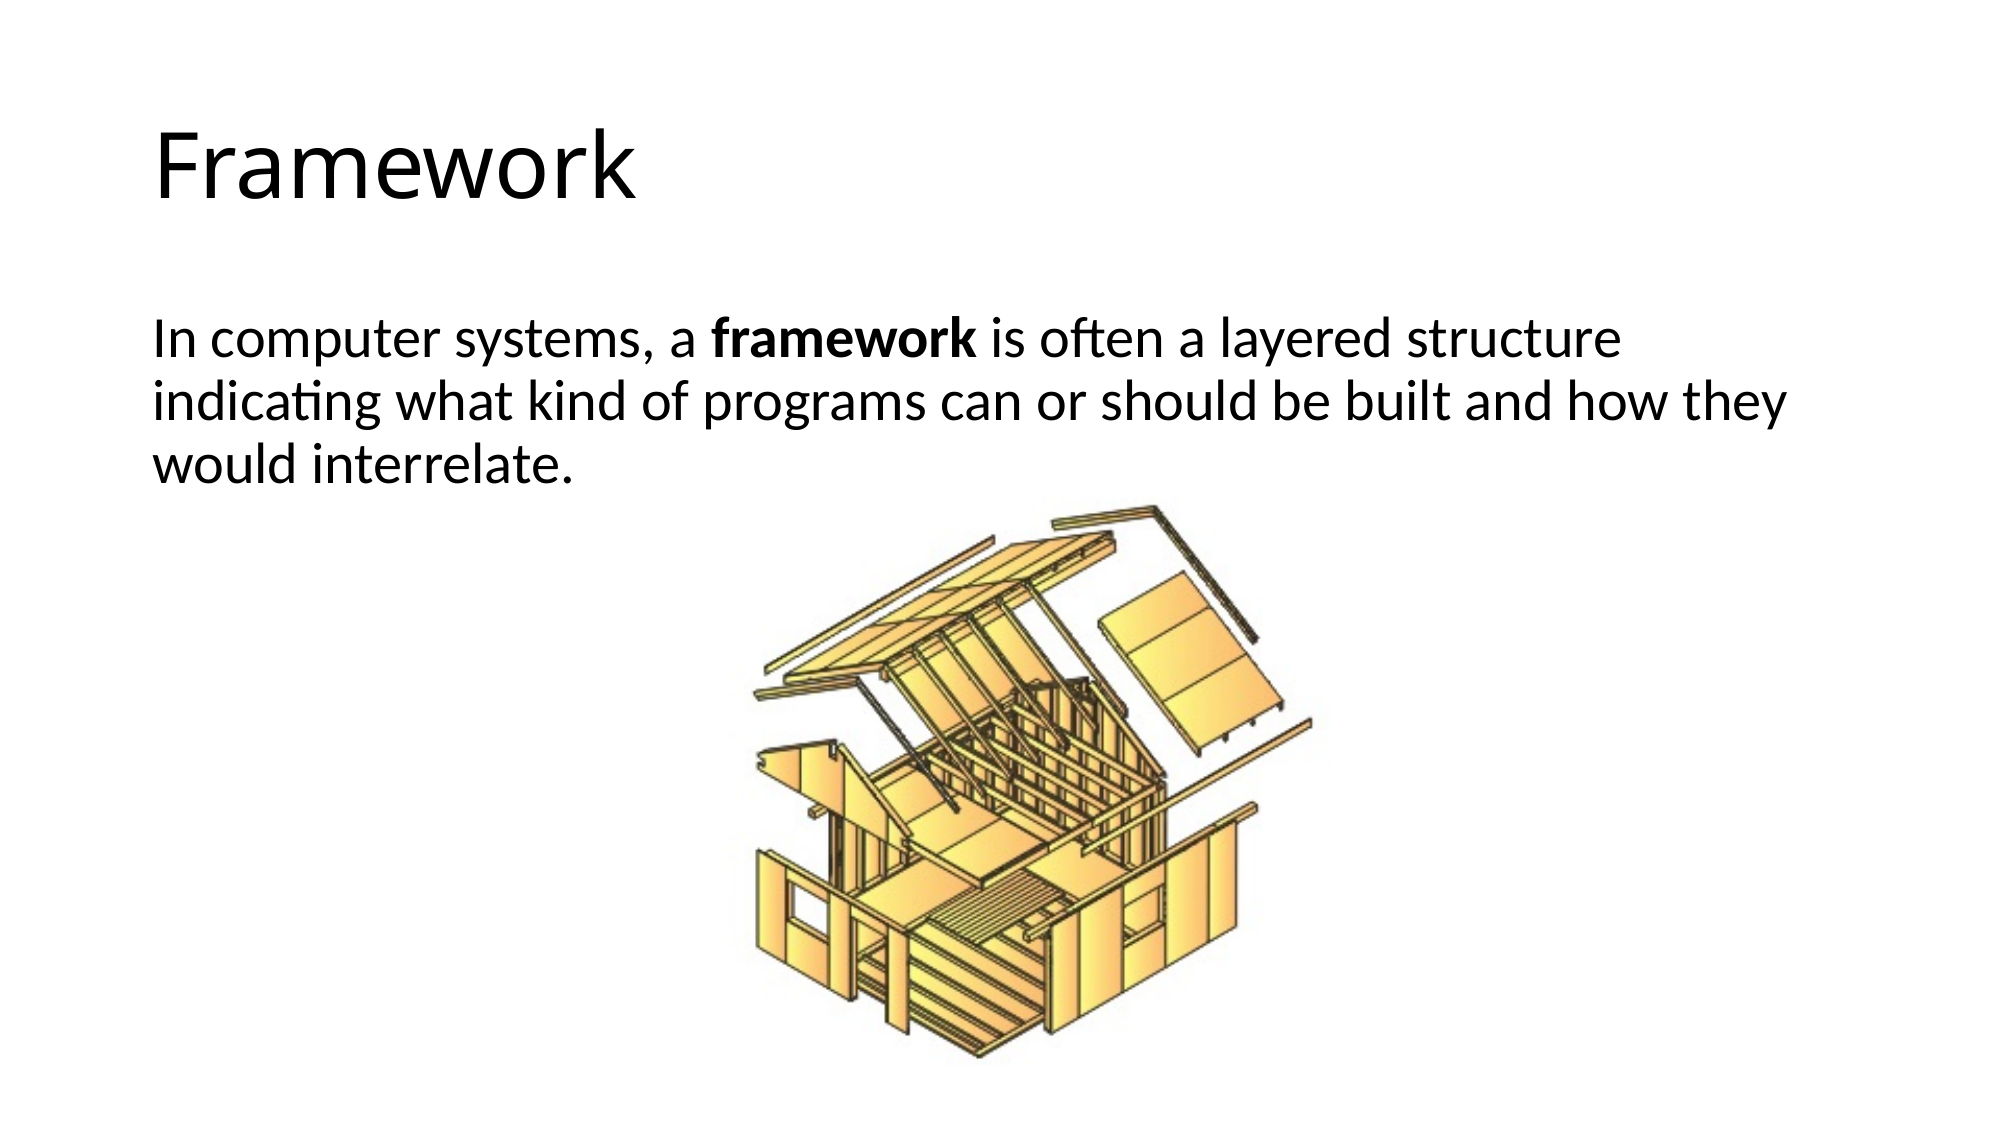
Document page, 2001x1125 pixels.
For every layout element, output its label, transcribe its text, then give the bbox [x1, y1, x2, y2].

title Framework [137, 59, 1863, 278]
picture [629, 464, 1371, 1086]
list In computer systems, a framework is often a layered structure indicating what kind of programs can or should be built and how they would interrelate. [137, 299, 1863, 1014]
